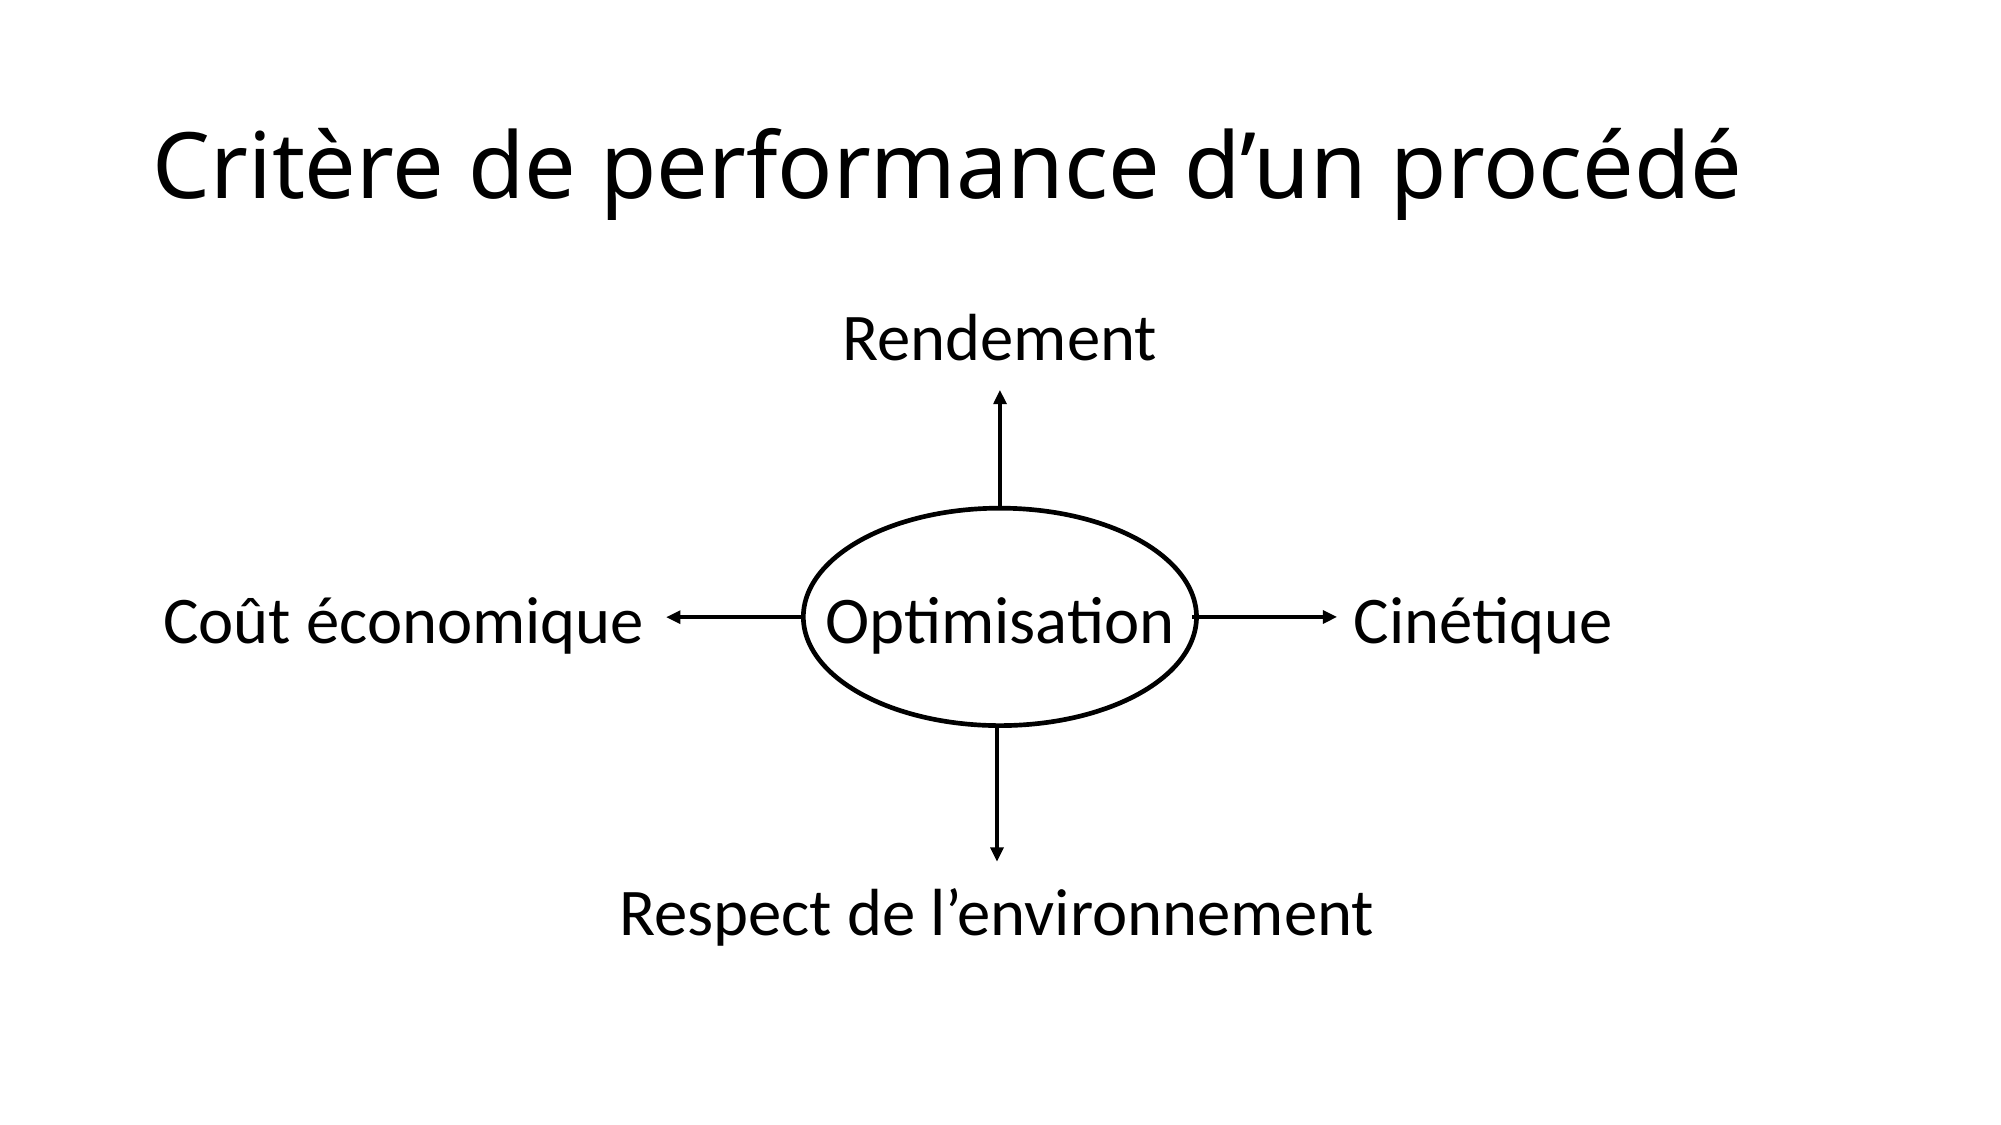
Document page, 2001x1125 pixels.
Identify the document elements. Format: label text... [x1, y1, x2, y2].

text_box Respect de l’environnement [604, 861, 1390, 957]
text_box [802, 586, 810, 648]
text_box Coût économique [148, 568, 660, 664]
title Critère de performance d’un procédé [137, 59, 1863, 278]
text_box [1190, 586, 1198, 647]
text_box [821, 664, 1179, 727]
text_box Rendement [827, 285, 1173, 381]
text_box [822, 507, 1177, 568]
text_box Cinétique [1338, 568, 1628, 664]
text_box Optimisation [810, 568, 1190, 664]
